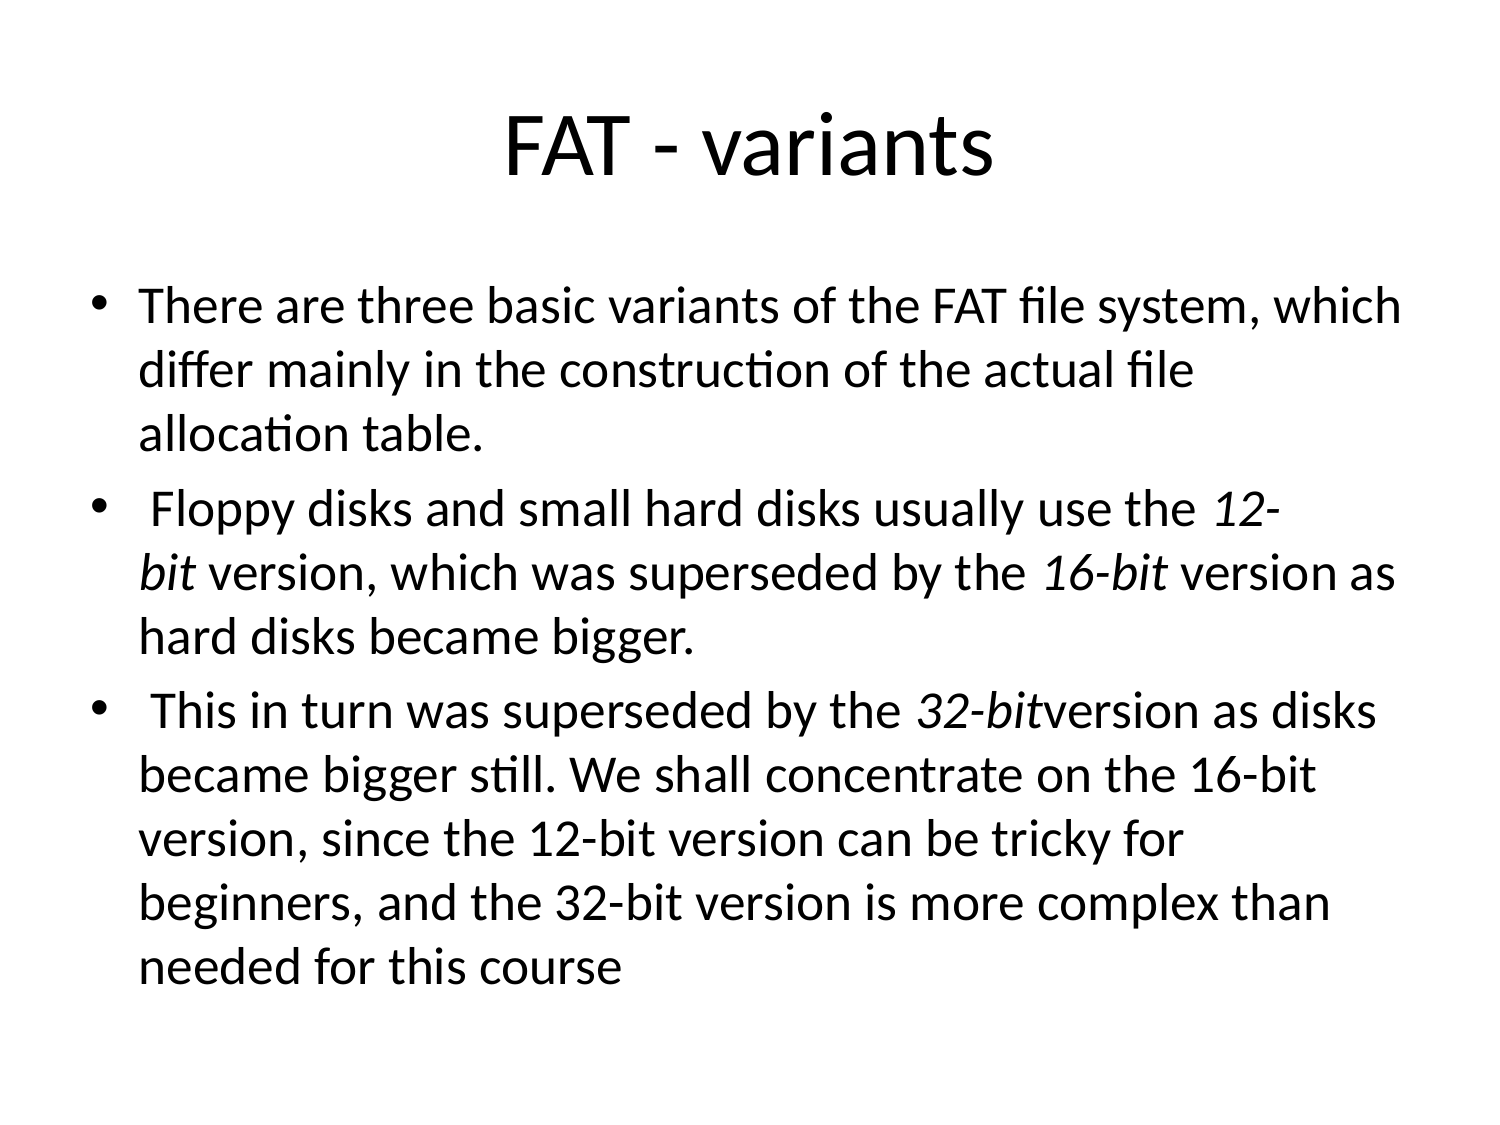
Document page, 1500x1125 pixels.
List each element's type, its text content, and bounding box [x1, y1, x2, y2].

list There are three basic variants of the FAT file system, which differ mainly in the construction of the actual file allocation table. Floppy disks and small hard disks usually use the 12-bit version, which was superseded by the 16-bit version as hard disks became bigger. This in turn was superseded by the 32-bitversion as disks became bigger still. We shall concentrate on the 16-bit version, since the 12-bit version can be tricky for beginners, and the 32-bit version is more complex than needed for this course [75, 262, 1425, 1005]
title FAT - variants [75, 45, 1425, 233]
